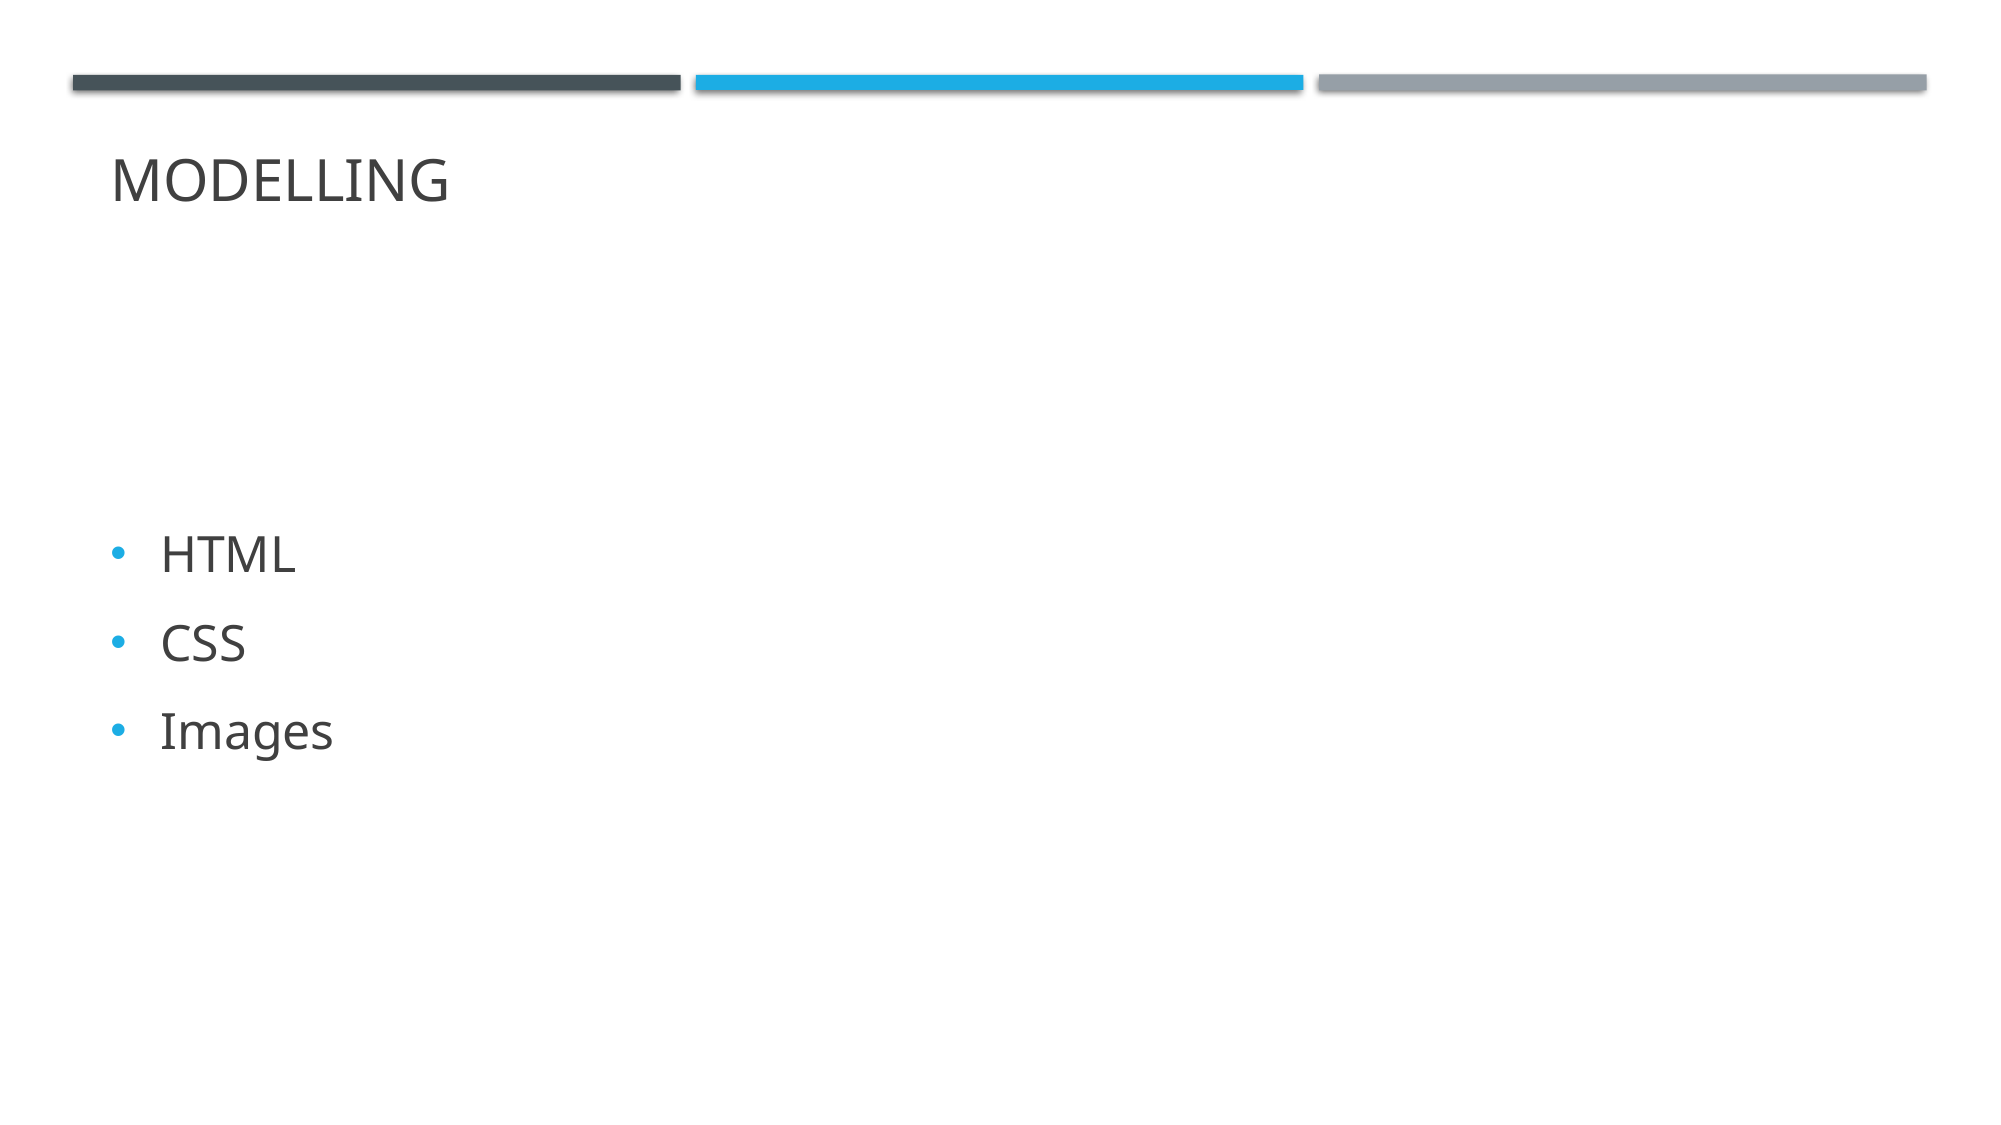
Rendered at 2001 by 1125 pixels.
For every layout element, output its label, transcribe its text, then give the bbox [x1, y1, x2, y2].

list HTML CSS Images [95, 340, 1905, 937]
title MODELLING [95, 81, 1905, 276]
